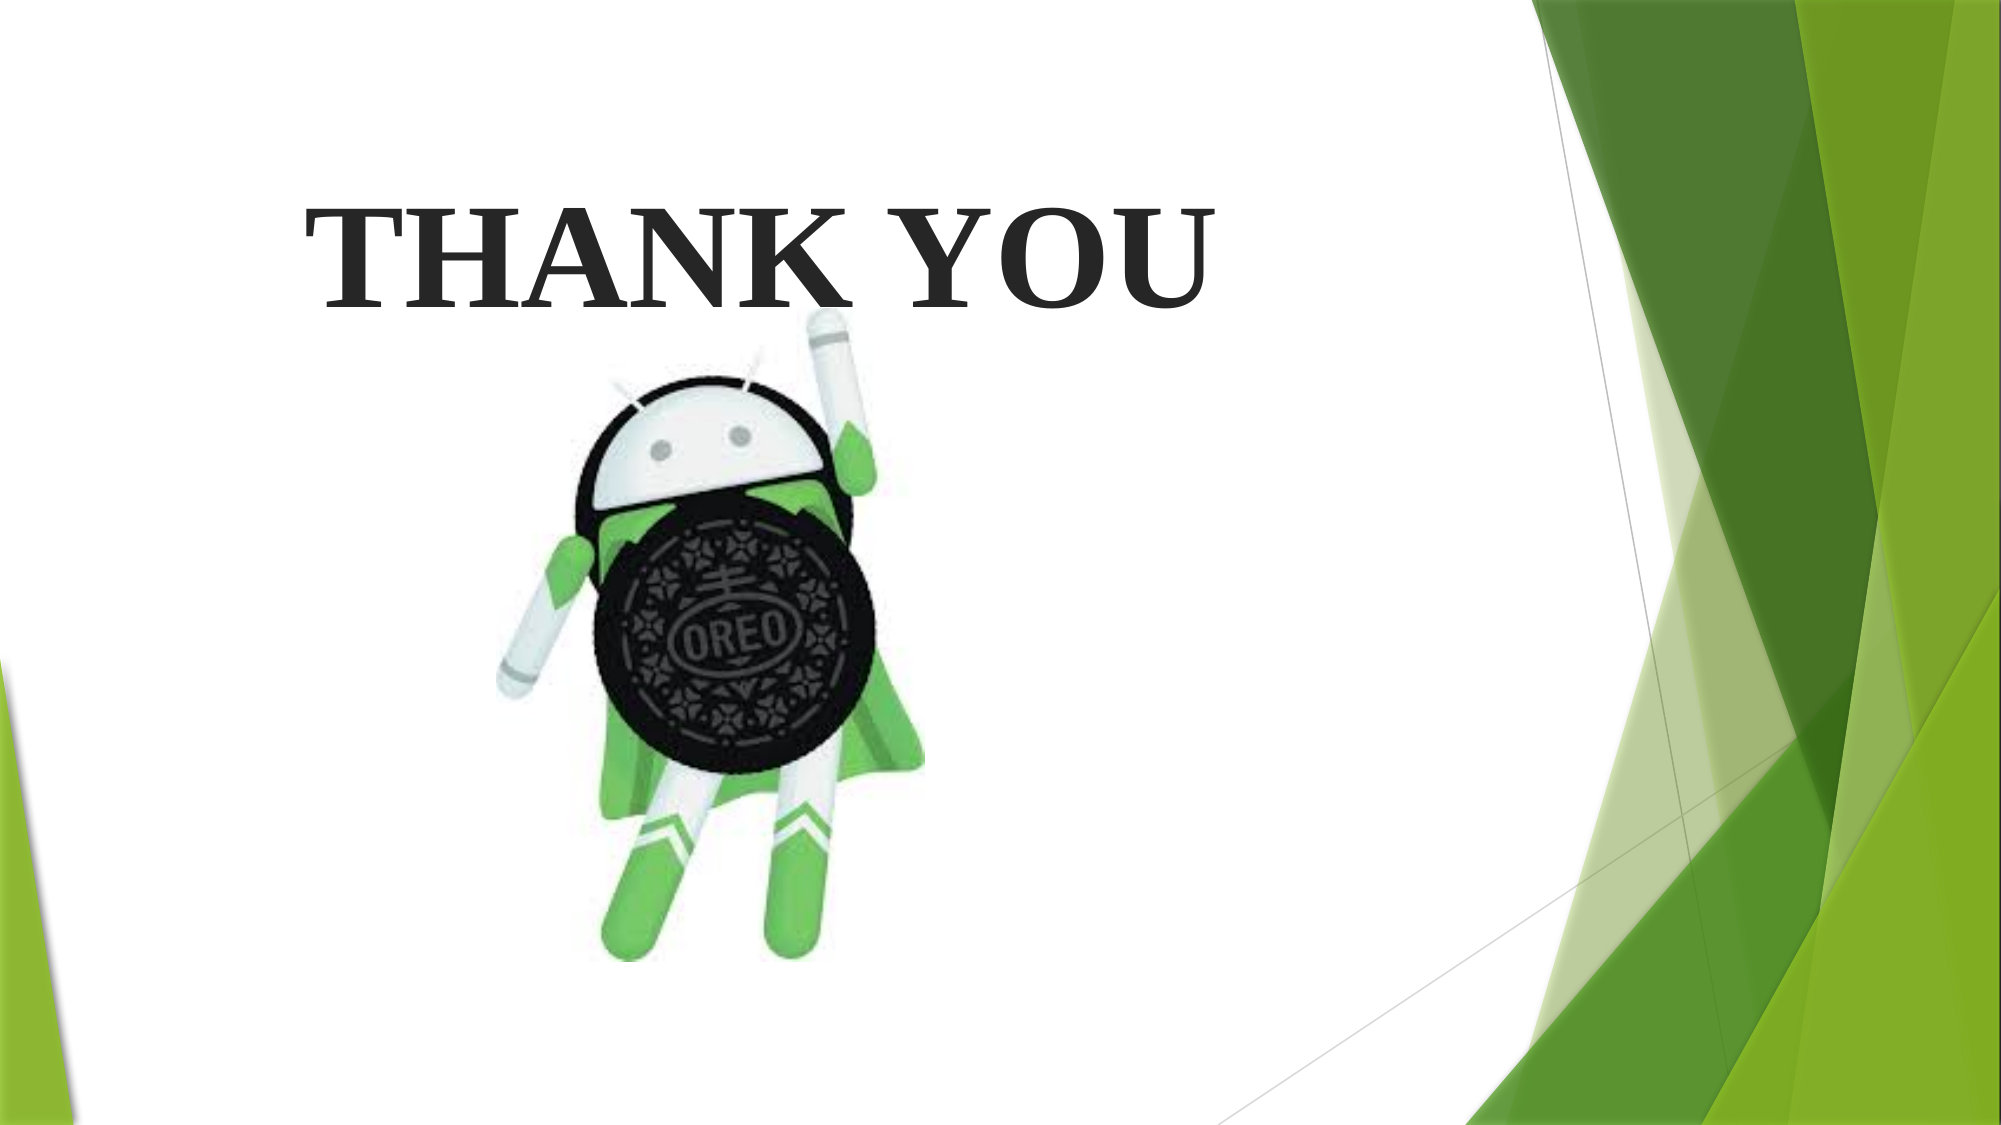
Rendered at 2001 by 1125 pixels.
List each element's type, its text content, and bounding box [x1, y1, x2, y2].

text_box THANK YOU [97, 149, 1465, 345]
picture [495, 308, 926, 962]
